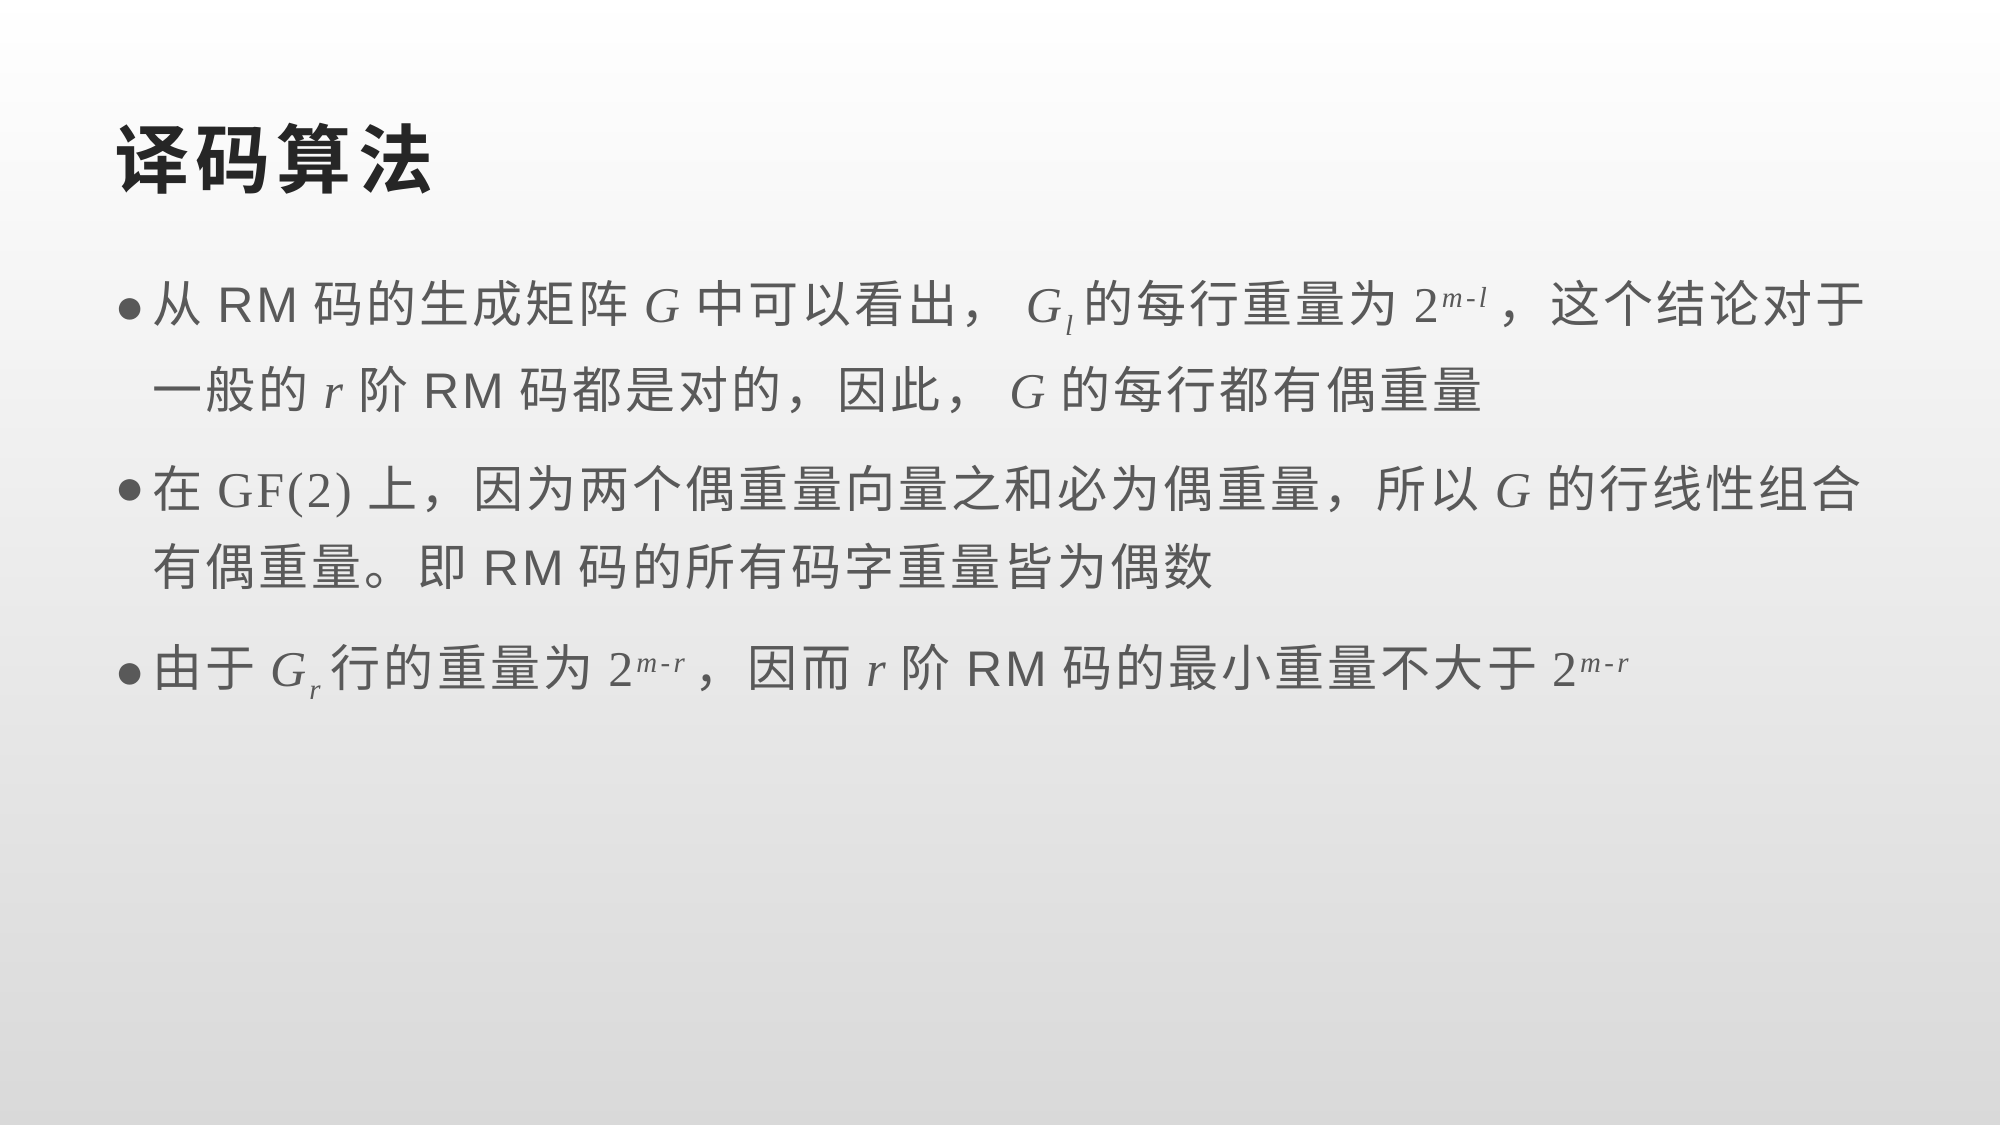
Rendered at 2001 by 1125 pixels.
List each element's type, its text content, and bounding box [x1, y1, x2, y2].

list 从RM码的生成矩阵G中可以看出，Gl的每行重量为2m-l，这个结论对于一般的r阶RM码都是对的，因此，G的每行都有偶重量 在GF(2)上，因为两个偶重量向量之和必为偶重量，所以G的行线性组合有偶重量。即RM码的所有码字重量皆为偶数 由于Gr行的重量为2m-r，因而r阶RM码的最小重量不大于2m-r [99, 244, 1890, 902]
title 译码算法 [99, 99, 1900, 216]
